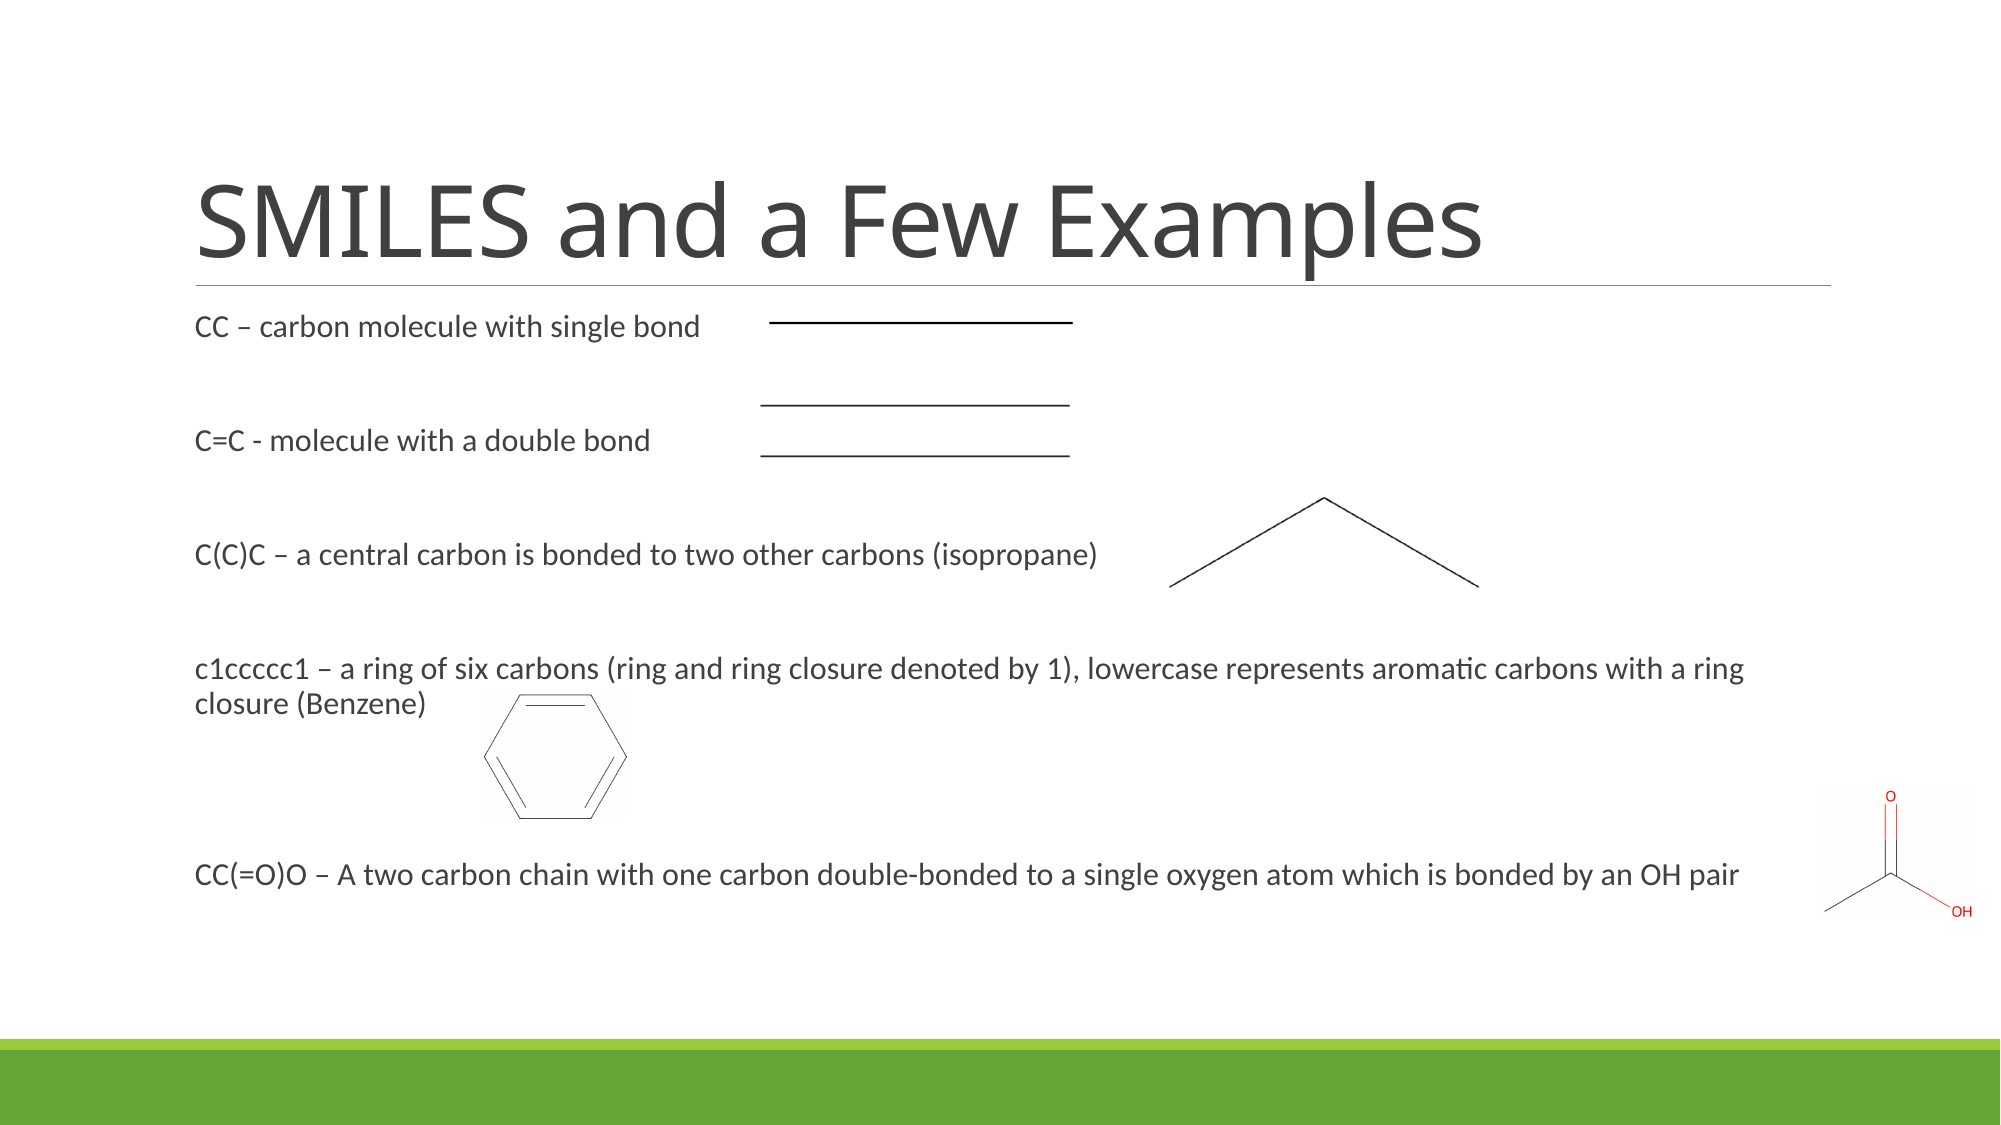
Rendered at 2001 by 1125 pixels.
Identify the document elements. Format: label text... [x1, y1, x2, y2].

title SMILES and a Few Examples [180, 47, 1830, 285]
picture [758, 295, 1082, 347]
picture [752, 394, 1077, 469]
picture [1162, 486, 1486, 602]
picture [1819, 786, 1976, 922]
list CC – carbon molecule with single bond C=C - molecule with a double bond C(C)C – a central carbon is bonded to two other carbons (isopropane) c1ccccc1 – a ring of six carbons (ring and ring closure denoted by 1), lowercase represents aromatic carbons with a ring closure (Benzene) CC(=O)O – A two carbon chain with one carbon double-bonded to a single oxygen atom which is bonded by an OH pair [180, 302, 1830, 963]
picture [479, 691, 631, 822]
